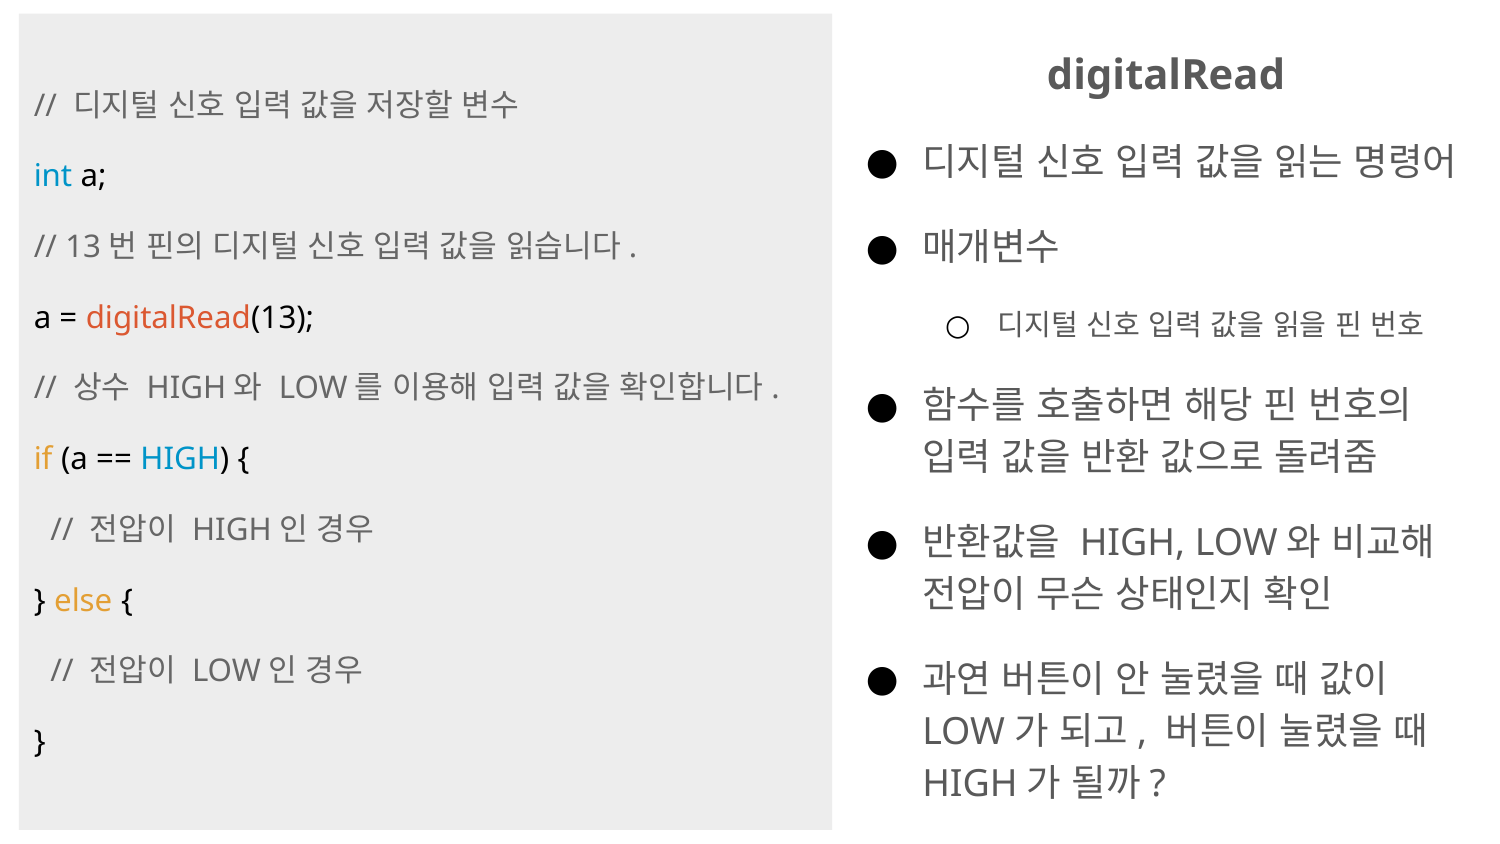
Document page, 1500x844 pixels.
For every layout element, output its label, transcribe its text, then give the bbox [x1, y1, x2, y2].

list // 디지털 신호 입력 값을 저장할 변수 int a; // 13번 핀의 디지털 신호 입력 값을 읽습니다. a = digitalRead(13); // 상수 HIGH와 LOW를 이용해 입력 값을 확인합니다. if (a == HIGH) { // 전압이 HIGH인 경우 } else { // 전압이 LOW인 경우 } [18, 13, 833, 830]
list digitalRead 디지털 신호 입력 값을 읽는 명령어 매개변수 디지털 신호 입력 값을 읽을 핀 번호 함수를 호출하면 해당 핀 번호의 입력 값을 반환 값으로 돌려줌 반환값을 HIGH, LOW와 비교해 전압이 무슨 상태인지 확인 과연 버튼이 안 눌렸을 때 값이 LOW가 되고, 버튼이 눌렸을 때 HIGH가 될까? [832, 0, 1500, 844]
